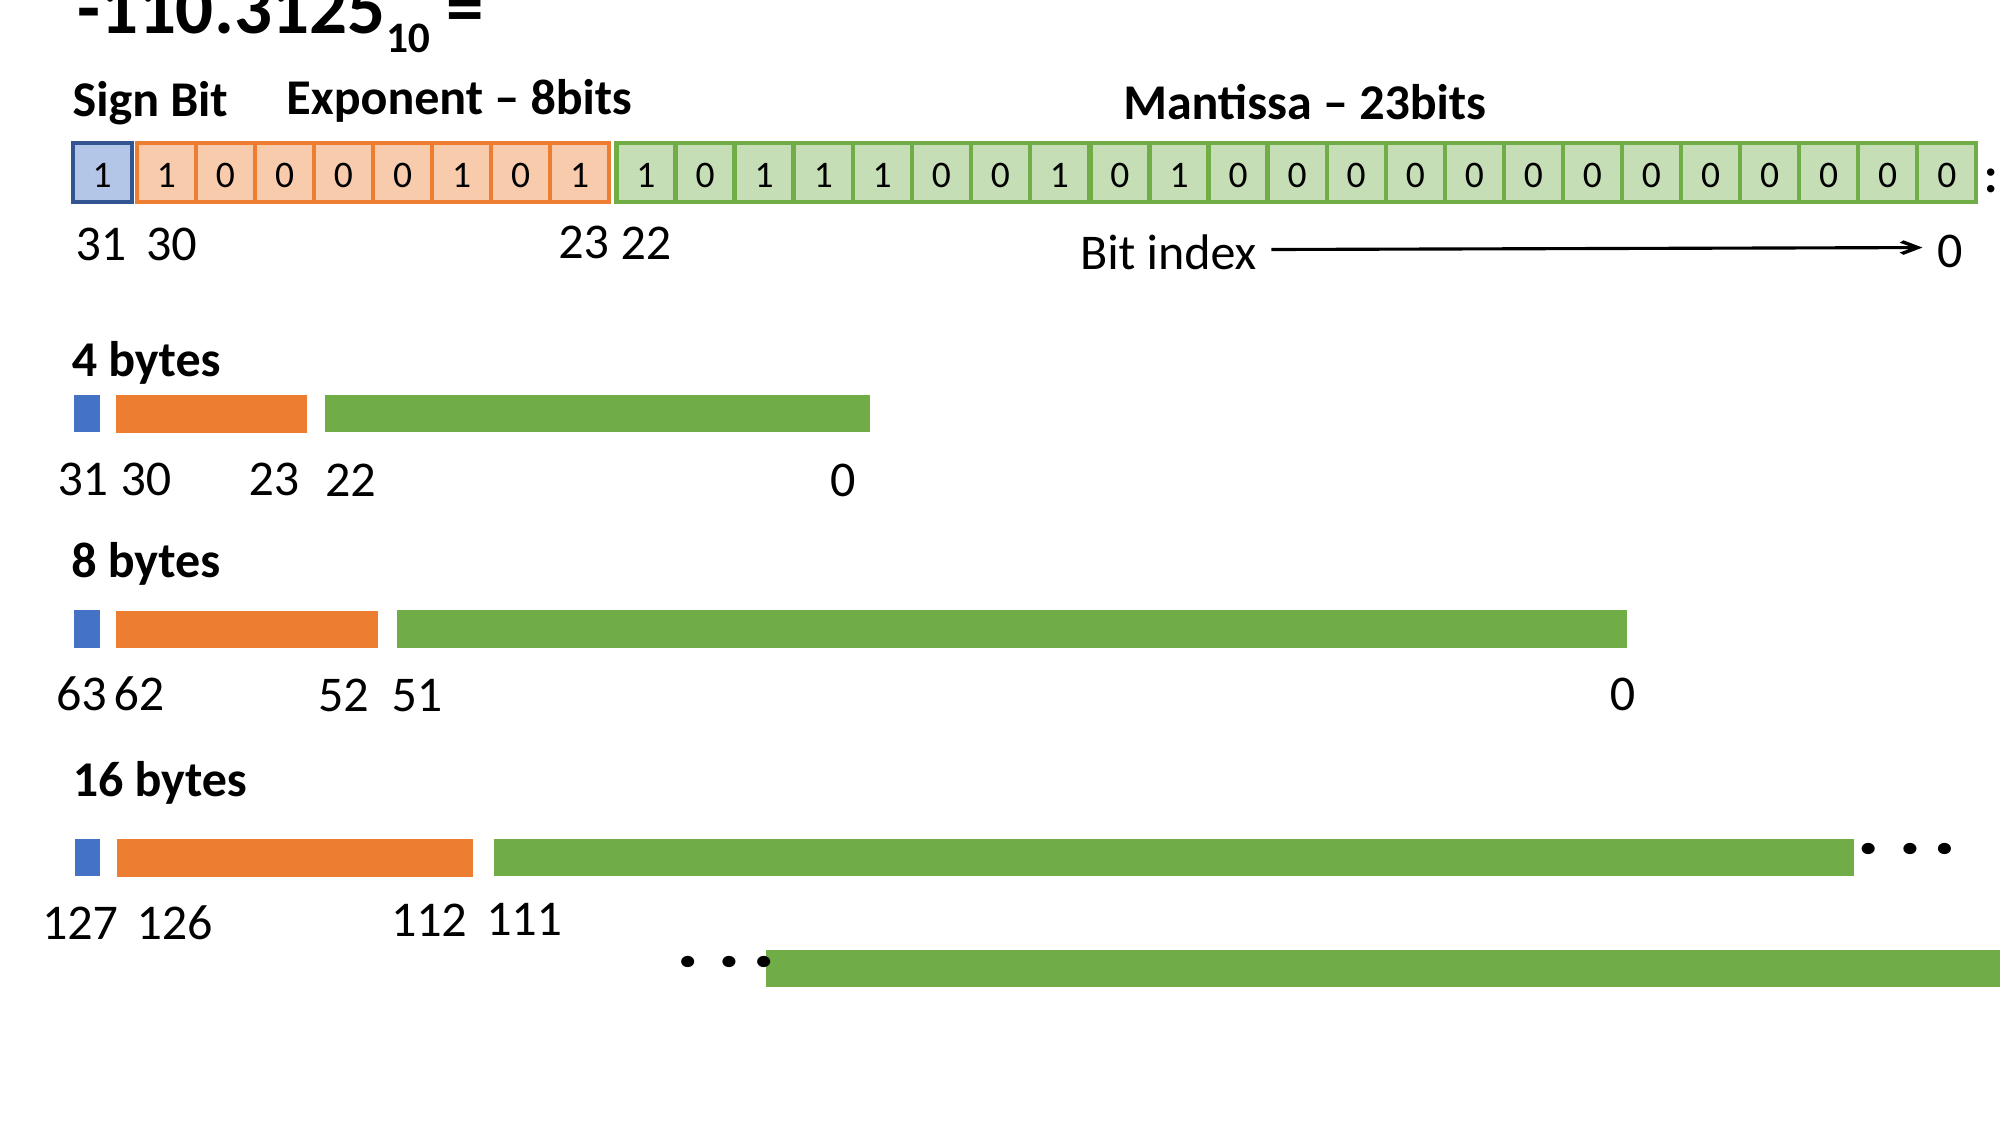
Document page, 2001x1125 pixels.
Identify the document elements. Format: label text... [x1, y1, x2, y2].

text_box [494, 839, 1854, 876]
text_box 30 [142, 203, 212, 278]
text_box 0 [674, 142, 734, 203]
text_box 31 [60, 203, 142, 279]
text_box 63 [41, 652, 122, 728]
text_box 0 [1798, 142, 1857, 203]
text_box 127 [27, 882, 134, 957]
text_box 0 [911, 142, 970, 203]
text_box 0 [1326, 142, 1385, 203]
text_box 1 [549, 142, 610, 200]
text_box [116, 395, 307, 433]
text_box 0 [1680, 142, 1739, 203]
text_box 31 [42, 437, 123, 513]
text_box 0 [1562, 142, 1621, 203]
text_box 1 [615, 142, 674, 202]
text_box 1 [431, 142, 490, 203]
text_box 1 [136, 142, 195, 203]
text_box 112 [376, 879, 483, 954]
text_box [116, 611, 378, 648]
text_box Mantissa – 23bits [1108, 62, 1502, 137]
text_box 0 [1621, 142, 1680, 203]
text_box 0 [313, 142, 372, 203]
text_box 0 [490, 142, 549, 203]
text_box 0 [372, 142, 431, 203]
text_box 23 [543, 200, 624, 276]
text_box 0 [970, 142, 1029, 203]
text_box [74, 395, 100, 432]
text_box 0 [1739, 142, 1798, 203]
text_box [74, 610, 100, 648]
text_box [325, 395, 870, 432]
text_box 0 [1089, 142, 1148, 203]
text_box 0 [1444, 142, 1503, 203]
text_box [117, 839, 473, 877]
text_box 51 [376, 653, 458, 729]
text_box 0 [1208, 142, 1267, 203]
text_box 0 [1922, 210, 1978, 285]
text_box 22 [310, 438, 391, 514]
text_box 0 [1916, 142, 1969, 203]
text_box Bit index [1065, 212, 1272, 287]
text_box 62 [98, 653, 179, 729]
text_box 0 [1503, 142, 1562, 203]
text_box 0 [1385, 142, 1444, 203]
text_box 23 [233, 437, 314, 513]
text_box [75, 839, 100, 876]
text_box 0 [195, 142, 254, 203]
text_box 1 [793, 142, 852, 203]
text_box [397, 610, 1627, 648]
text_box 111 [471, 877, 578, 953]
text_box 0 [1267, 142, 1326, 203]
text_box 0 [254, 142, 313, 203]
text_box 16 bytes [58, 738, 263, 814]
text_box : A [1969, 134, 2000, 210]
text_box Exponent – 8bits [271, 57, 648, 133]
text_box 52 [303, 654, 376, 729]
text_box 1 [1148, 142, 1208, 203]
text_box 1 [852, 142, 911, 203]
text_box 8 bytes [56, 520, 236, 595]
text_box 4 bytes [57, 318, 236, 394]
text_box 126 [134, 882, 229, 957]
text_box 30 [123, 437, 187, 513]
text_box 0 [1857, 142, 1916, 203]
text_box 22 [605, 202, 687, 277]
text_box 1 [1029, 142, 1089, 203]
text_box [766, 950, 2000, 987]
text_box 0 [1595, 653, 1649, 729]
text_box 1 [72, 142, 133, 203]
text_box 0 [815, 439, 870, 514]
text_box 1 [734, 142, 793, 203]
text_box Sign Bit [57, 59, 243, 134]
text_box -110.312510 = [62, 0, 500, 69]
